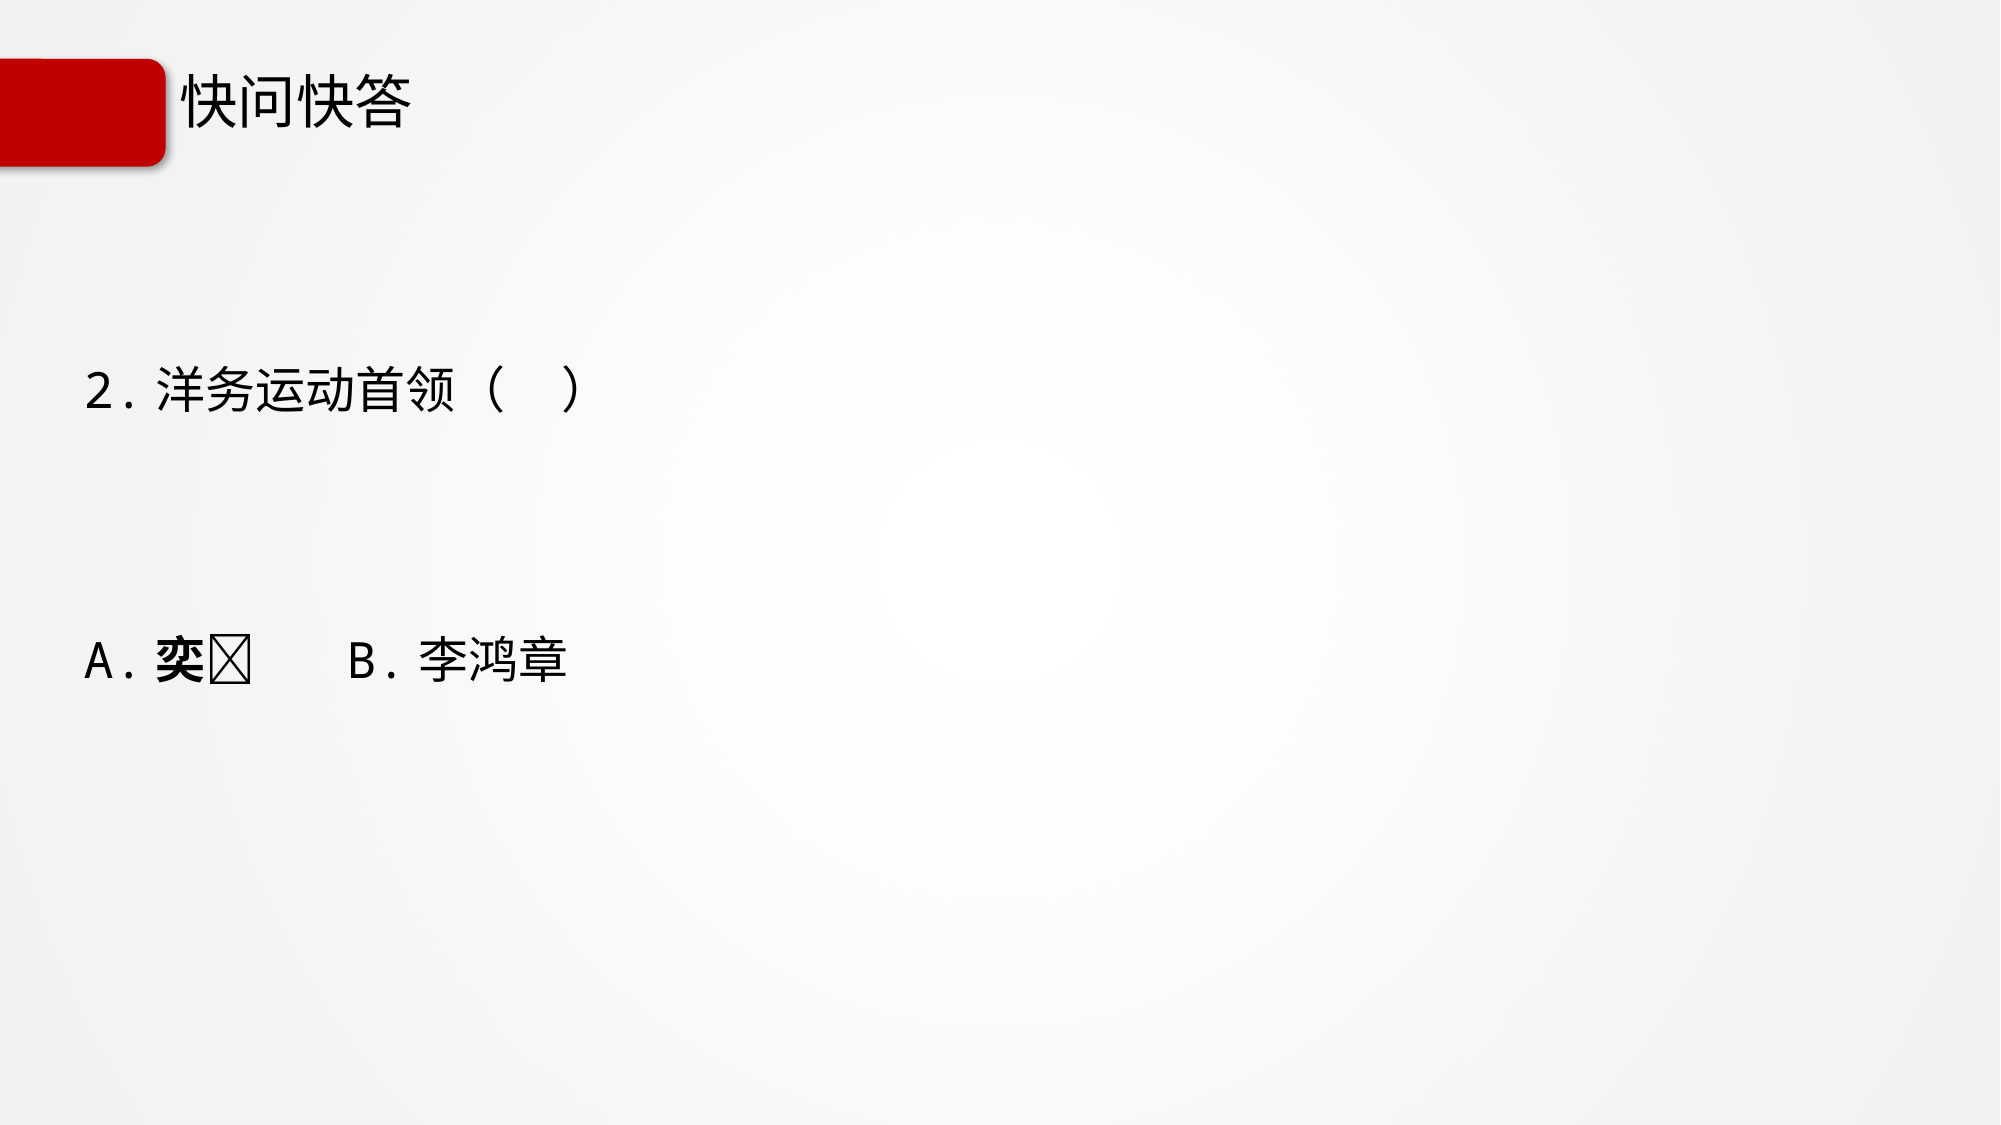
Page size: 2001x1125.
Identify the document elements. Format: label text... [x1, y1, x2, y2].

list 2.洋务运动首领（ ） A.奕 B.李鸿章 [68, 320, 1738, 828]
title 快问快答 [164, 59, 1837, 150]
text_box [0, 58, 166, 167]
picture [0, 0, 2000, 1125]
